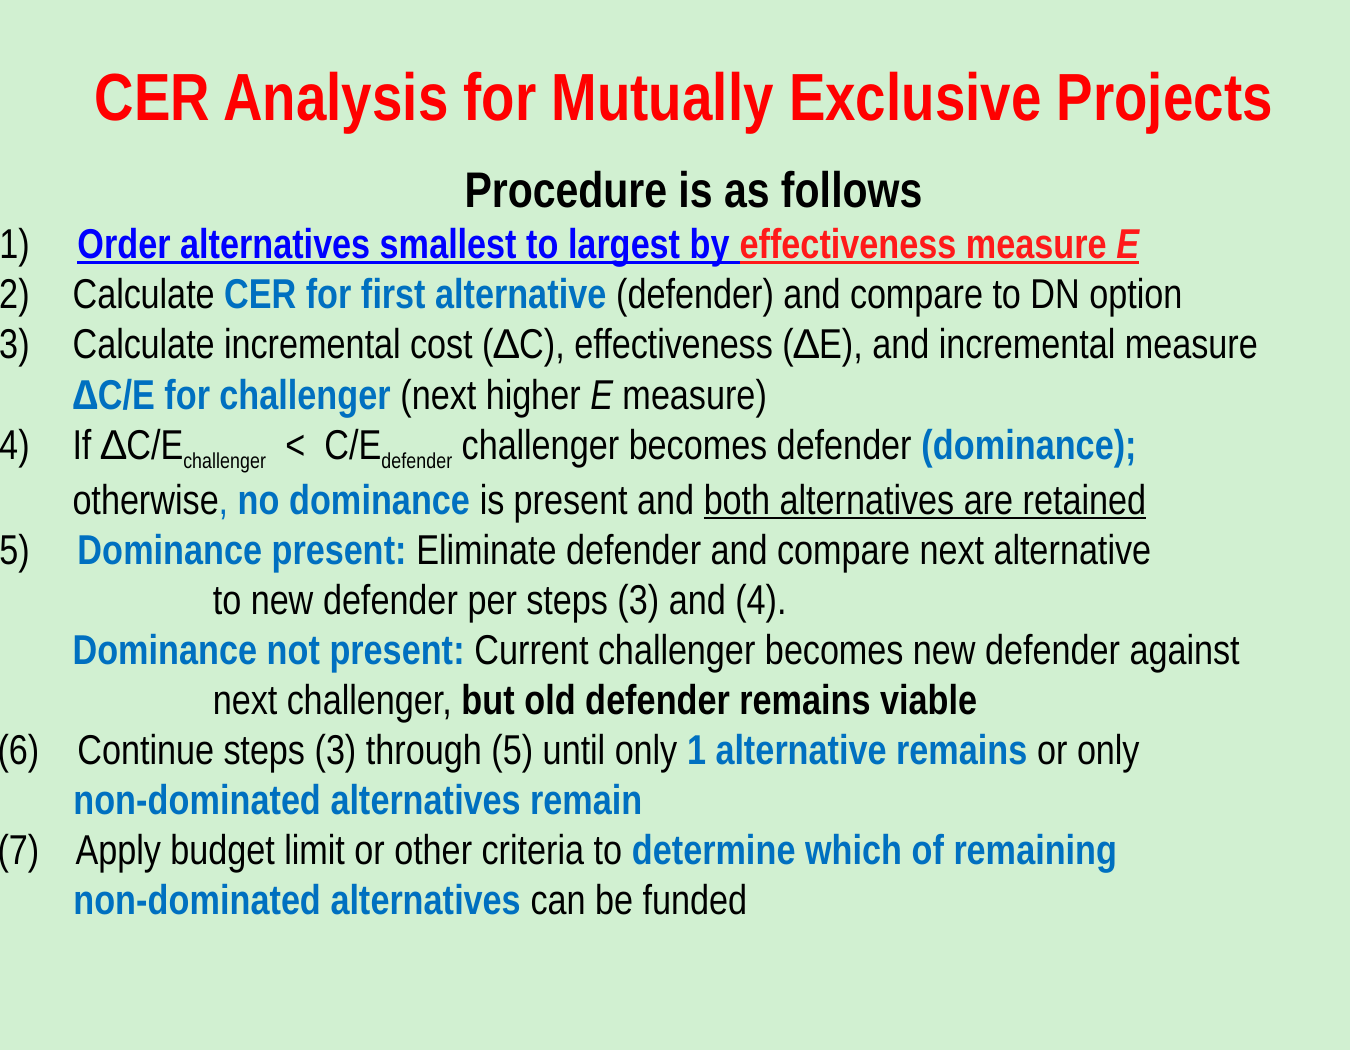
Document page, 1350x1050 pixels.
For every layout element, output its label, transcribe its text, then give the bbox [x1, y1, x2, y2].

text_box CER Analysis for Mutually Exclusive Projects [24, 24, 1325, 149]
text_box Procedure is as follows (1) Order alternatives smallest to largest by effectiveness measure E Calculate CER for first alternative (defender) and compare to DN option Calculate incremental cost (∆C), effectiveness (∆E), and incremental measure ∆C/E for challenger (next higher E measure) If ∆C/Echallenger < C/Edefender challenger becomes defender (dominance); otherwise, no dominance is present and both alternatives are retained (5) Dominance present: Eliminate defender and compare next alternative to new defender per steps (3) and (4). Dominance not present: Current challenger becomes new defender against next challenger, but old defender remains viable (6) Continue steps (3) through (5) until only 1 alternative remains or only non-dominated alternatives remain (7) Apply budget limit or other criteria to determine which of remaining non-dominated alternatives can be funded [0, 149, 1350, 931]
